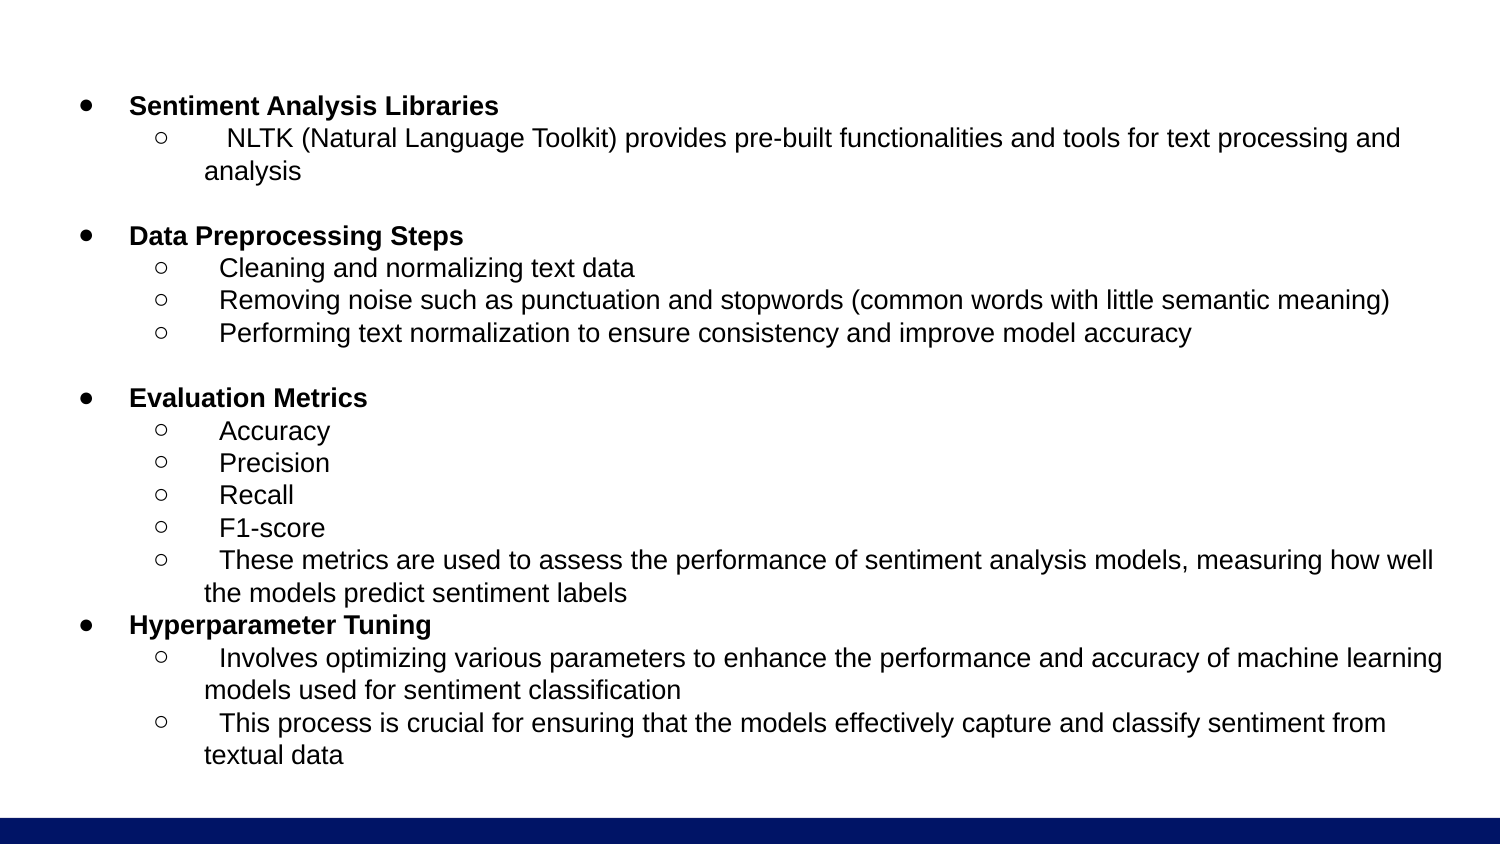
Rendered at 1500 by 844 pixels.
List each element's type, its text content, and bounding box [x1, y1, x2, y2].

text_box Sentiment Analysis Libraries NLTK (Natural Language Toolkit) provides pre-built functionalities and tools for text processing and analysis Data Preprocessing Steps Cleaning and normalizing text data Removing noise such as punctuation and stopwords (common words with little semantic meaning) Performing text normalization to ensure consistency and improve model accuracy Evaluation Metrics Accuracy Precision Recall F1-score These metrics are used to assess the performance of sentiment analysis models, measuring how well the models predict sentiment labels Hyperparameter Tuning Involves optimizing various parameters to enhance the performance and accuracy of machine learning models used for sentiment classification This process is crucial for ensuring that the models effectively capture and classify sentiment from textual data [39, 73, 1461, 473]
picture [0, 817, 1500, 844]
